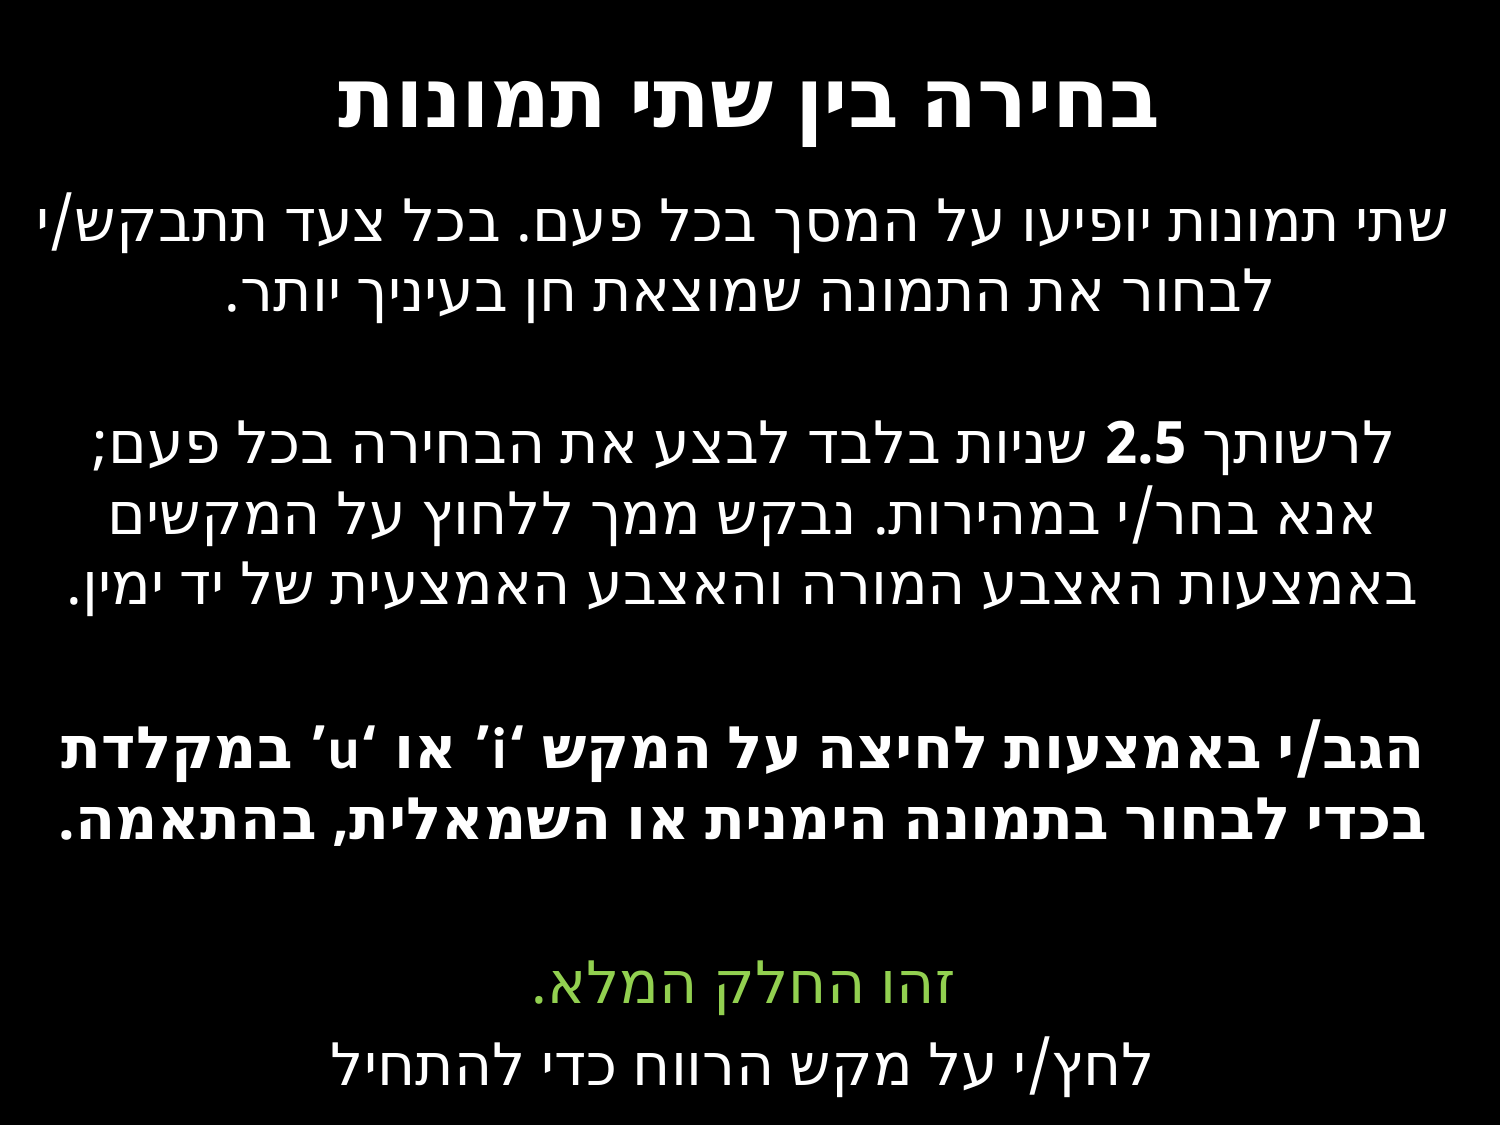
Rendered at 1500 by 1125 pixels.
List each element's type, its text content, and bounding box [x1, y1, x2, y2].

list שתי תמונות יופיעו על המסך בכל פעם. בכל צעד תתבקש/י לבחור את התמונה שמוצאת חן בעיניך יותר. לרשותך 2.5 שניות בלבד לבצע את הבחירה בכל פעם; אנא בחר/י במהירות. נבקש ממך ללחוץ על המקשים באמצעות האצבע המורה והאצבע האמצעית של יד ימין. הגב/י באמצעות לחיצה על המקש ‘i’ או ‘u’ במקלדת בכדי לבחור בתמונה הימנית או השמאלית, בהתאמה. זהו החלק המלא. לחץ/י על מקש הרווח כדי להתחיל [0, 174, 1500, 1125]
title בחירה בין שתי תמונות [0, 0, 1500, 174]
